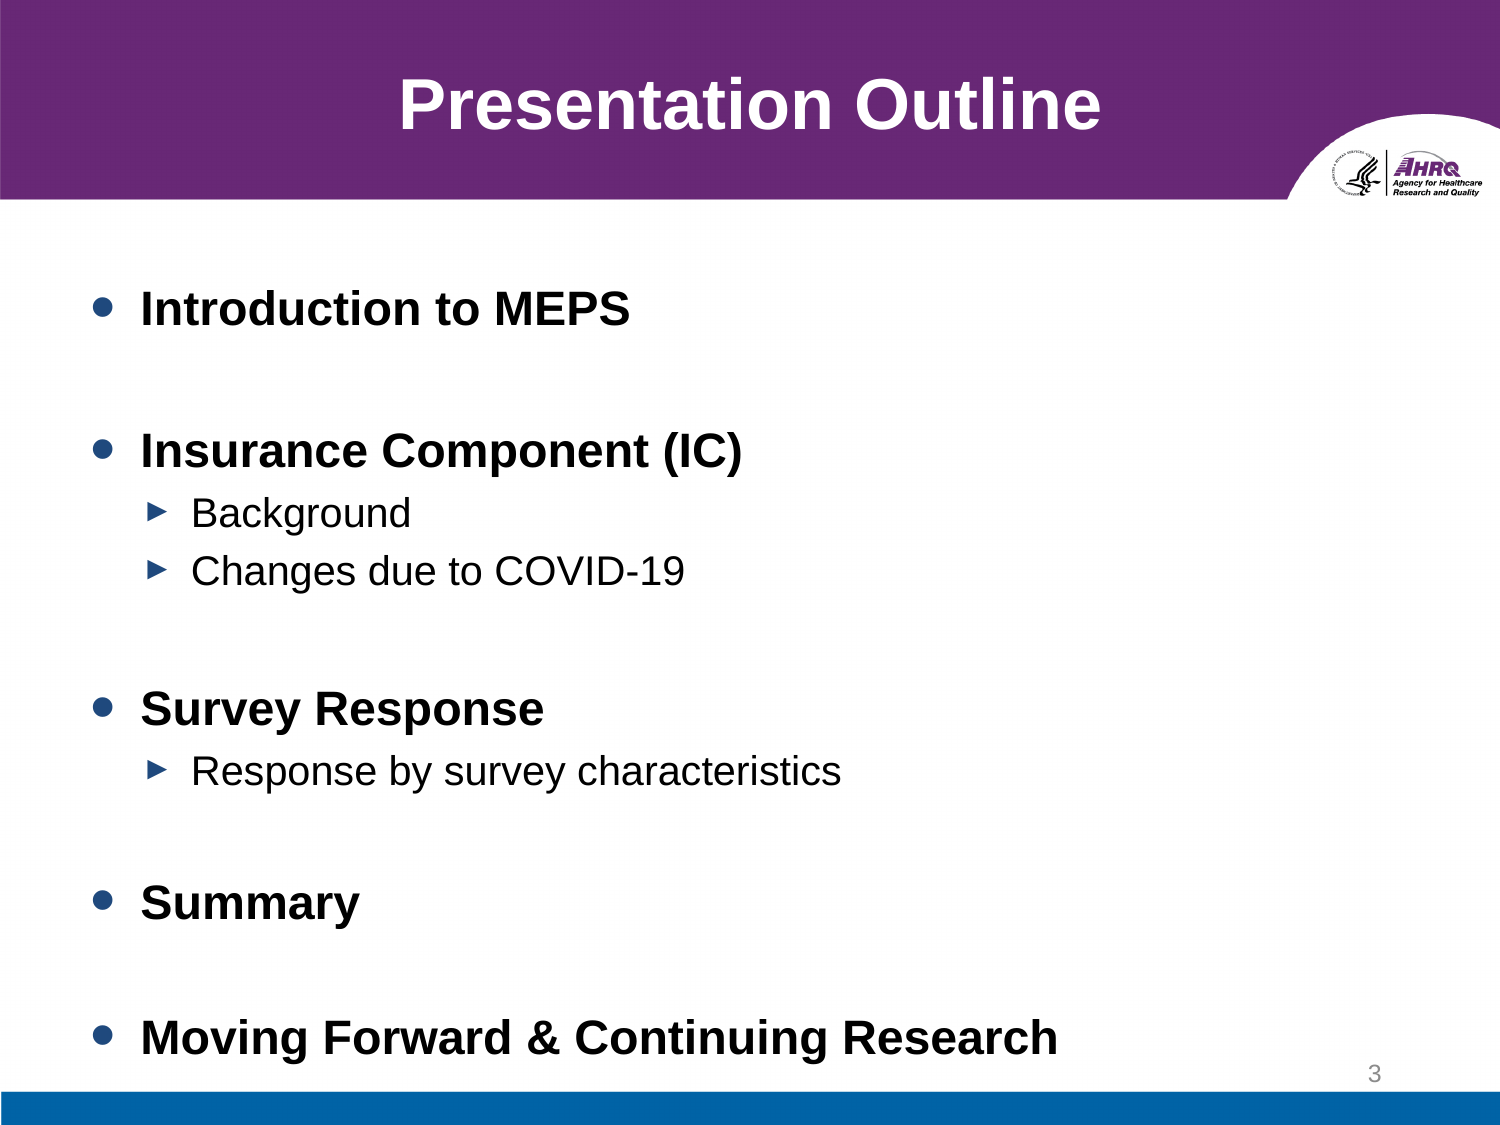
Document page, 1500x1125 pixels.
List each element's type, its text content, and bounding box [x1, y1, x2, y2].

slide_number 3 [1059, 1042, 1397, 1103]
picture [0, 0, 1500, 1125]
title Presentation Outline [206, 50, 1294, 152]
list Introduction to MEPS Insurance Component (IC) Background Changes due to COVID-19 Survey Response Response by survey characteristics Summary Moving Forward & Continuing Research [75, 270, 1425, 1075]
